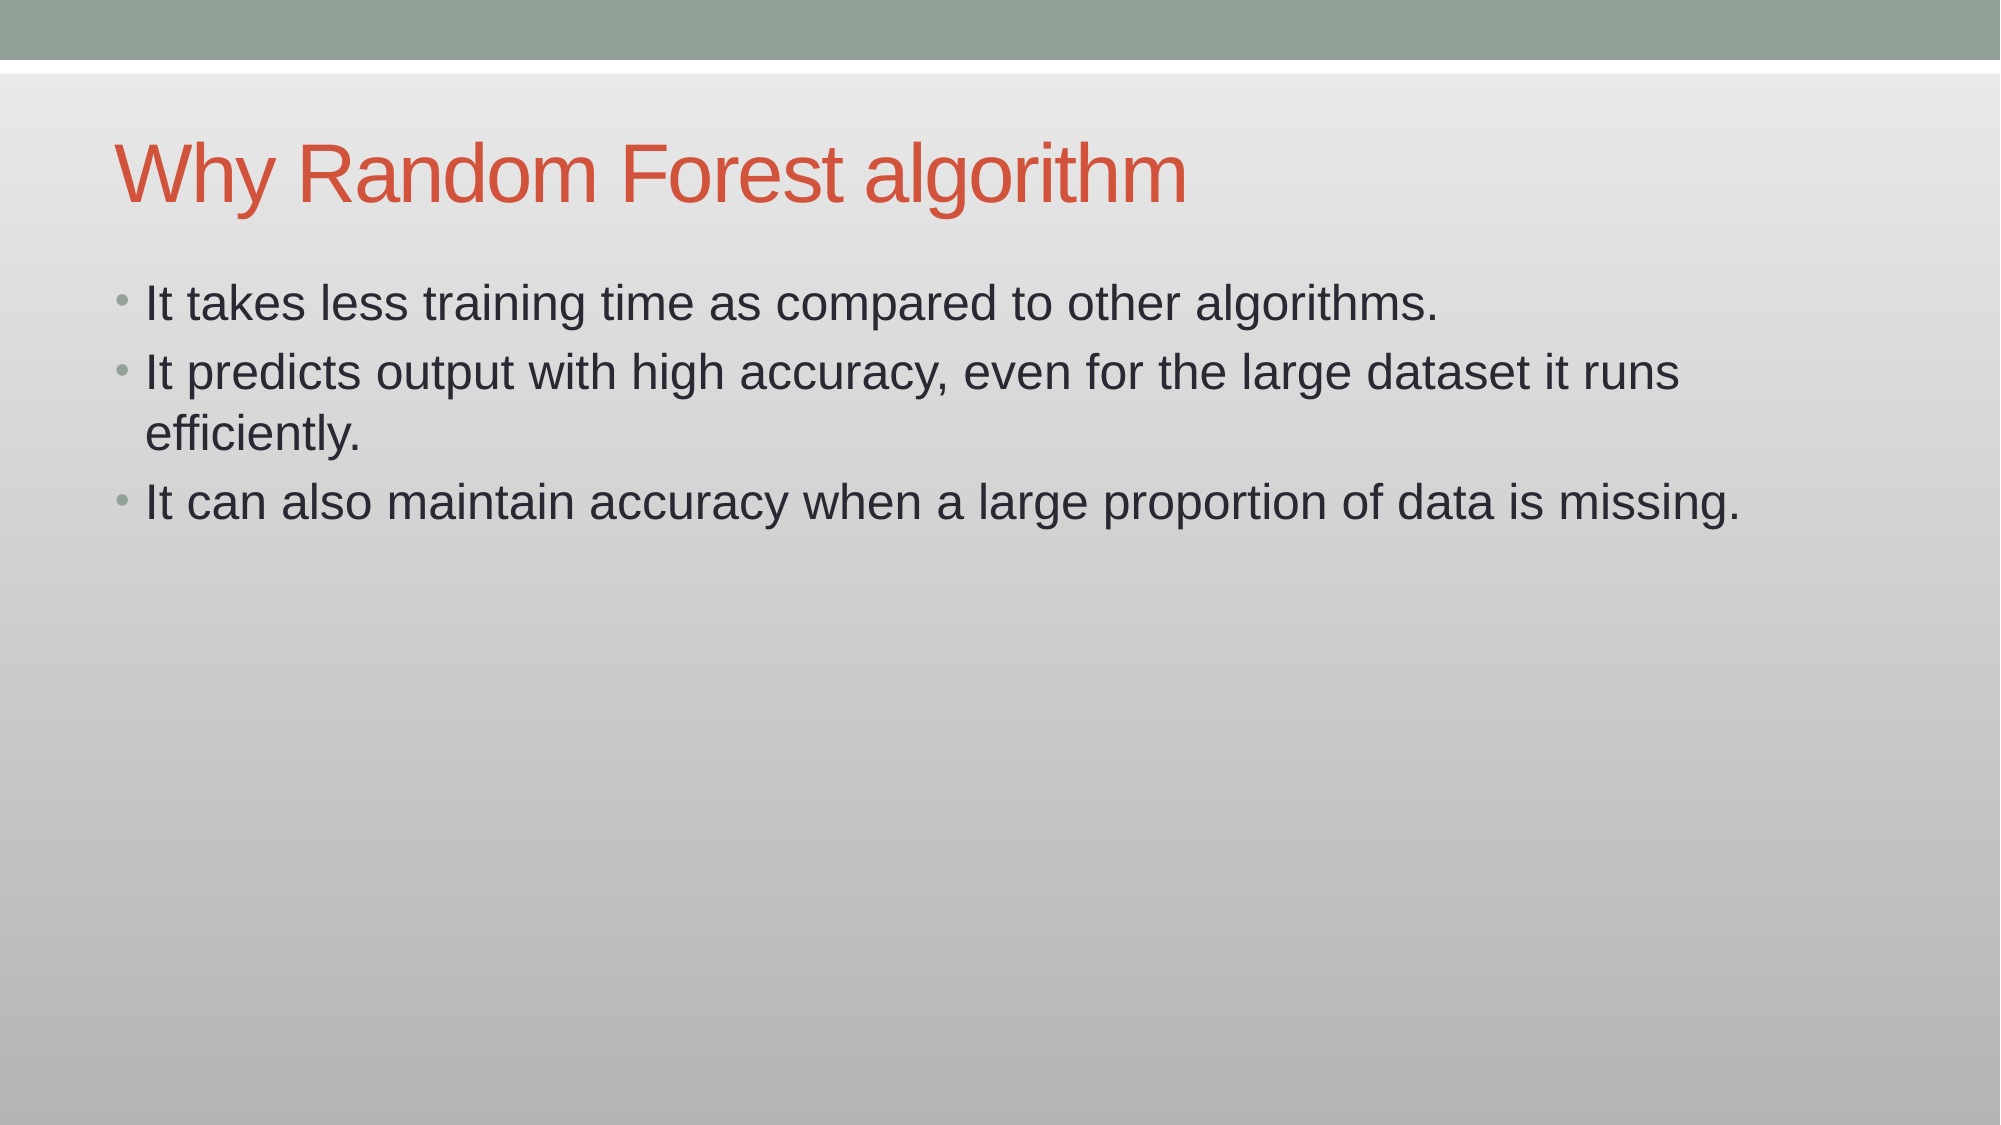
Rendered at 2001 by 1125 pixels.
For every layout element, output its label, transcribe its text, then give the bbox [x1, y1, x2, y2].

title Why Random Forest algorithm [99, 87, 1900, 250]
list It takes less training time as compared to other algorithms. It predicts output with high accuracy, even for the large dataset it runs efficiently. It can also maintain accuracy when a large proportion of data is missing. [99, 262, 1900, 1063]
